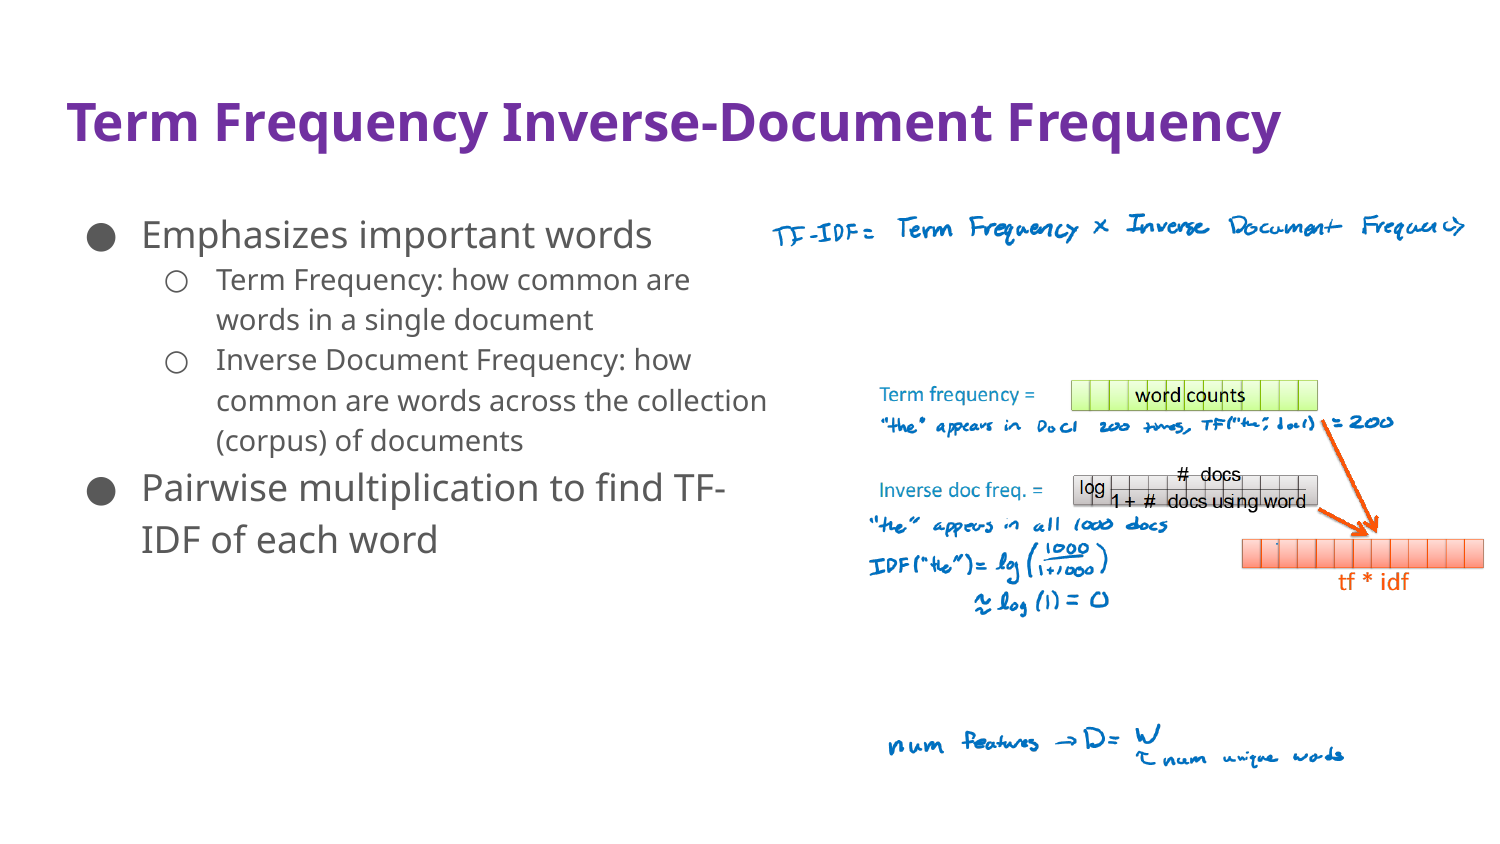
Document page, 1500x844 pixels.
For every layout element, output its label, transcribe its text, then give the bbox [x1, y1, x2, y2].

picture [768, 209, 1486, 771]
title Term Frequency Inverse-Document Frequency [51, 72, 1449, 167]
list Emphasizes important words Term Frequency: how common are words in a single document Inverse Document Frequency: how common are words across the collection (corpus) of documents Pairwise multiplication to find TF-IDF of each word [51, 189, 797, 750]
